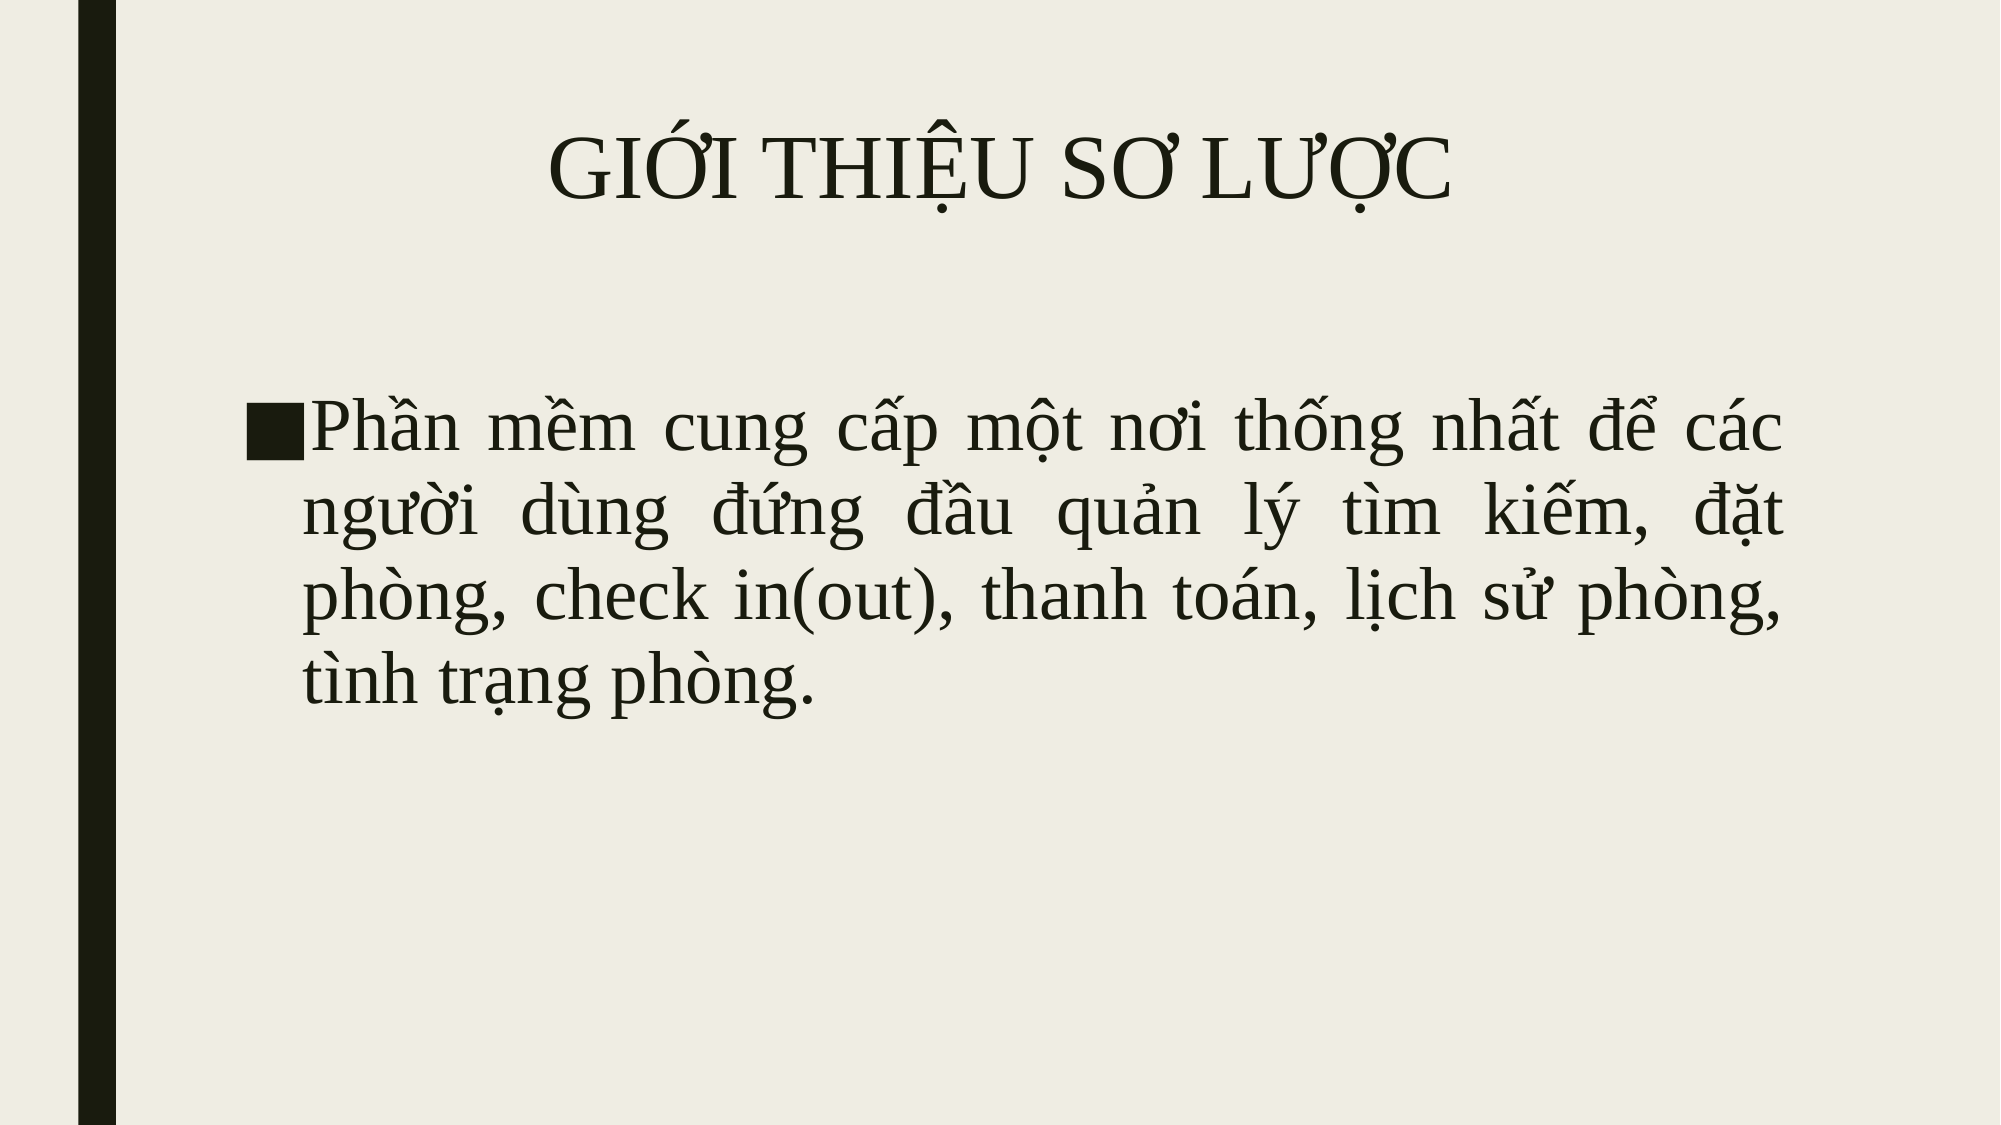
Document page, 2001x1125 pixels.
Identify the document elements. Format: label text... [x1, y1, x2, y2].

list Phần mềm cung cấp một nơi thống nhất để các người dùng đứng đầu quản lý tìm kiếm, đặt phòng, check in(out), thanh toán, lịch sử phòng, tình trạng phòng. [225, 375, 1800, 963]
title GIỚI THIỆU SƠ LƯỢC [225, 112, 1800, 357]
